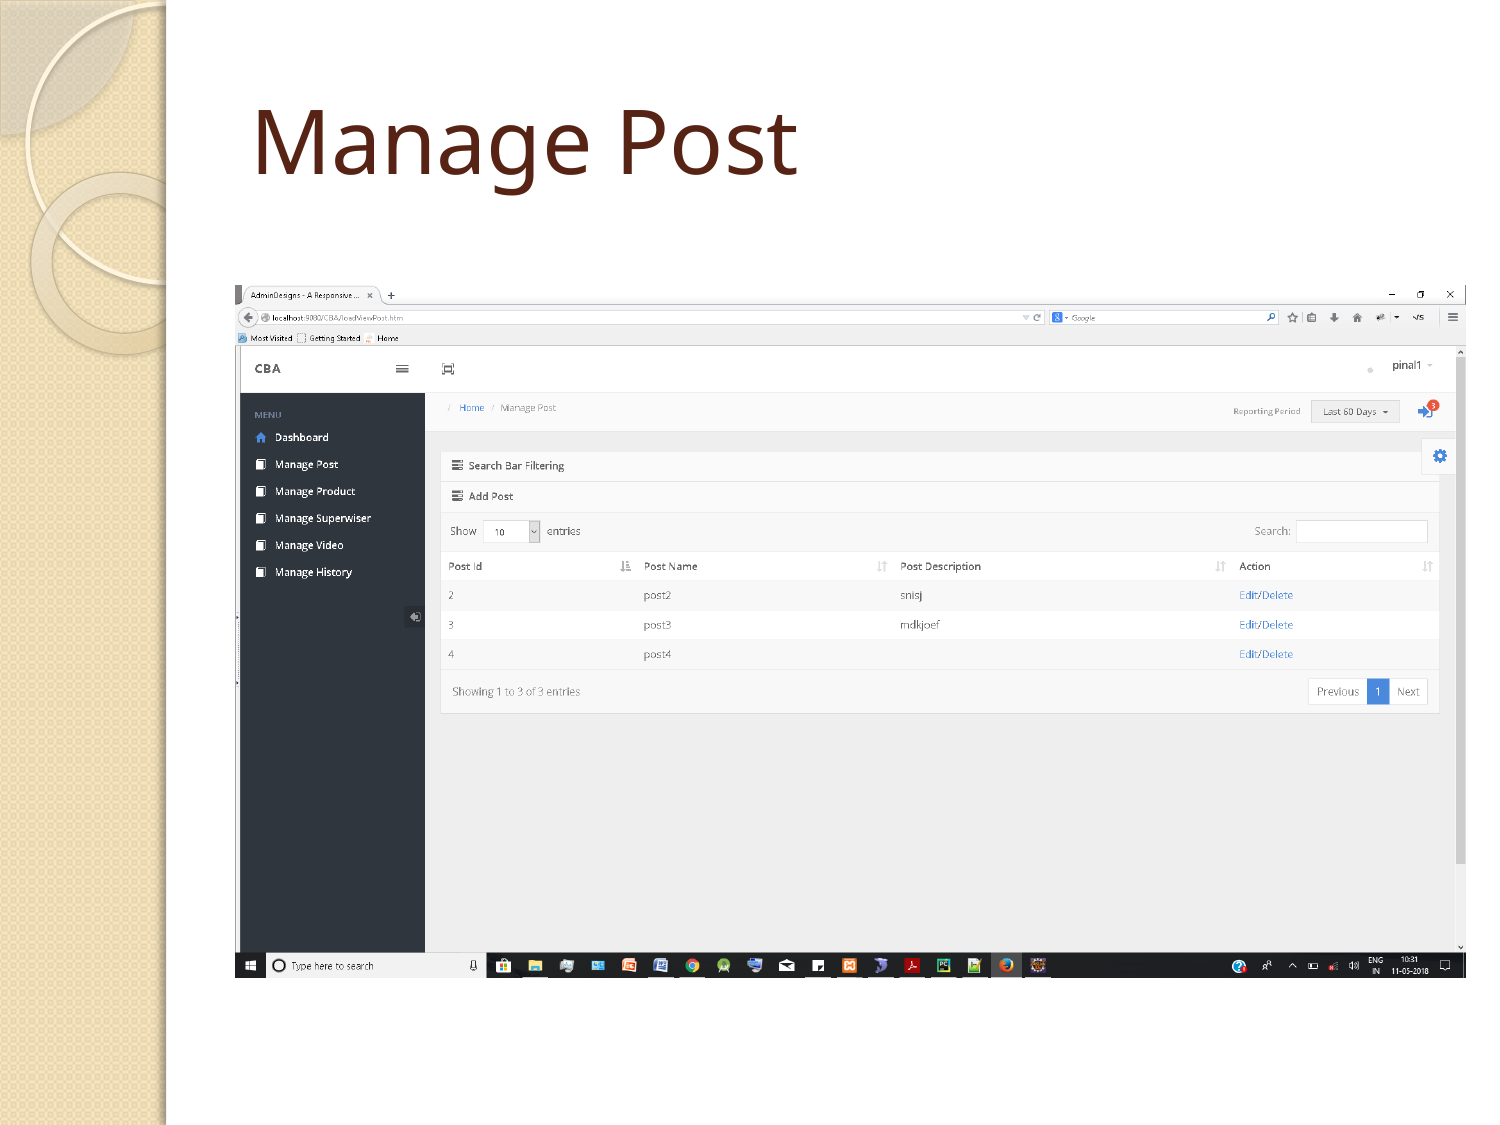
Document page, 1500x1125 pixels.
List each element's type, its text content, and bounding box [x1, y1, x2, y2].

title Manage Post [235, 45, 1466, 233]
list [235, 284, 1466, 978]
